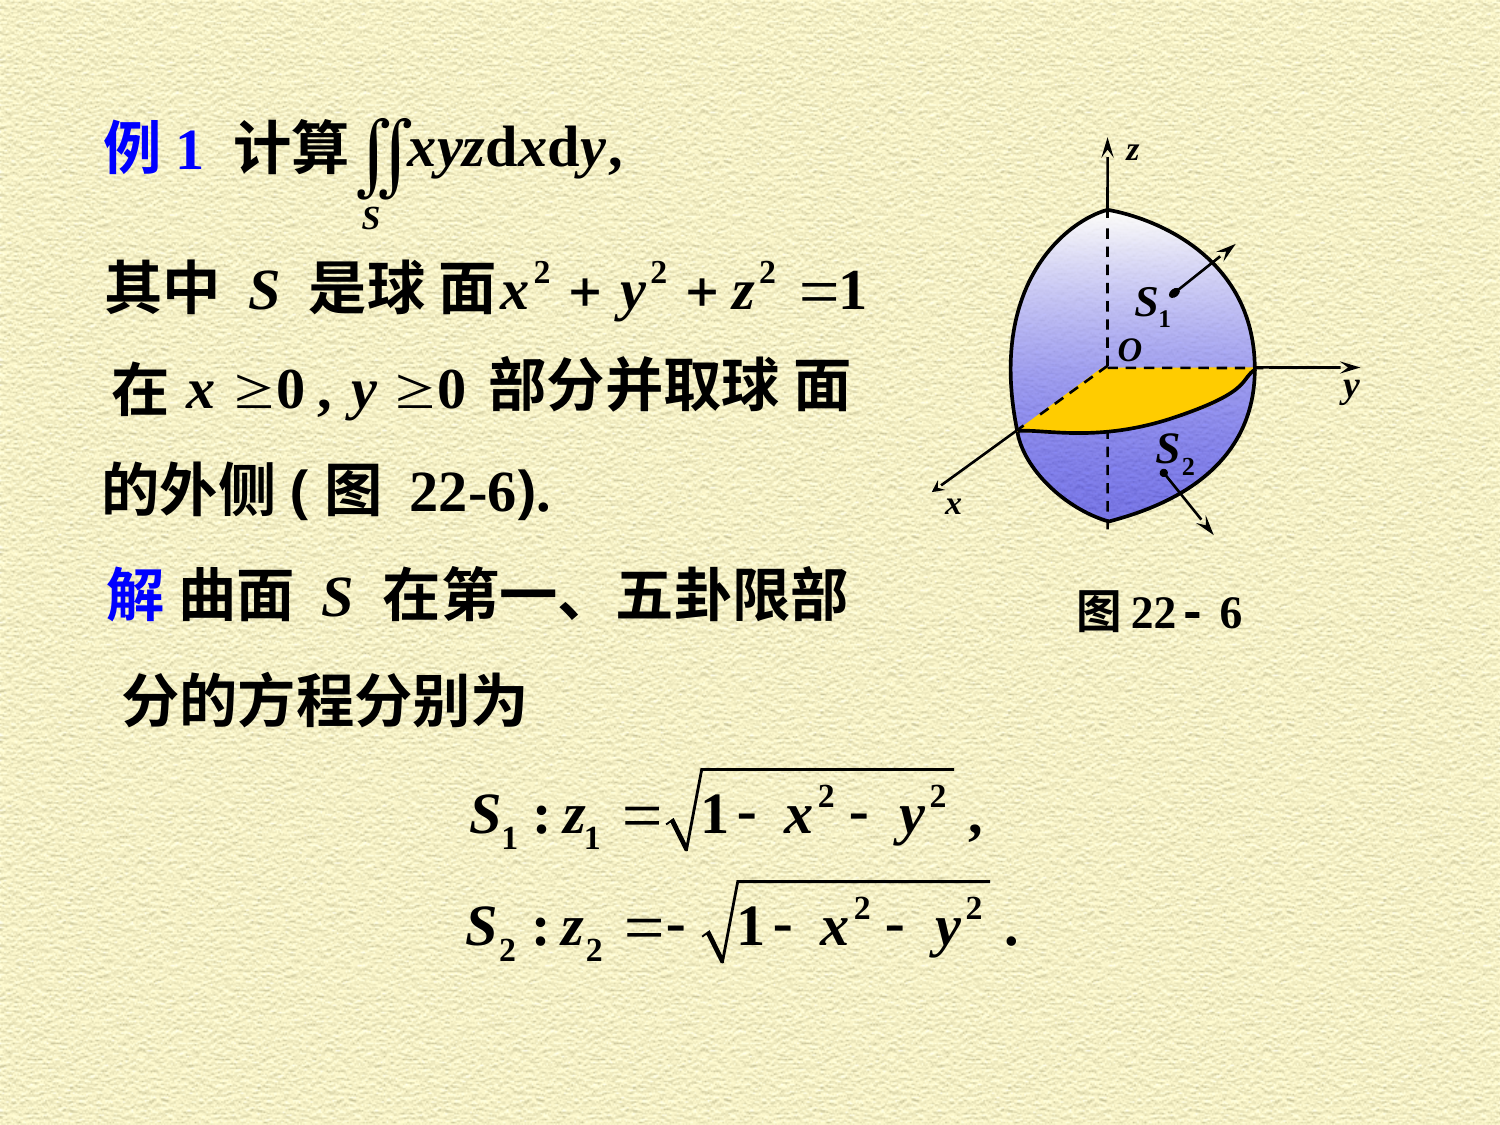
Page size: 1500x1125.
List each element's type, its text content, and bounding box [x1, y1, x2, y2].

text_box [97, 340, 883, 431]
text_box 的外侧(图 22-6). [86, 445, 566, 531]
text_box 分的方程分别为 [93, 657, 558, 742]
picture [0, 0, 1500, 1125]
text_box 解 曲面 S 在第一、五卦限部 [91, 550, 904, 636]
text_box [100, 103, 626, 236]
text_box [100, 243, 885, 329]
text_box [459, 763, 1022, 968]
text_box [931, 137, 1364, 645]
